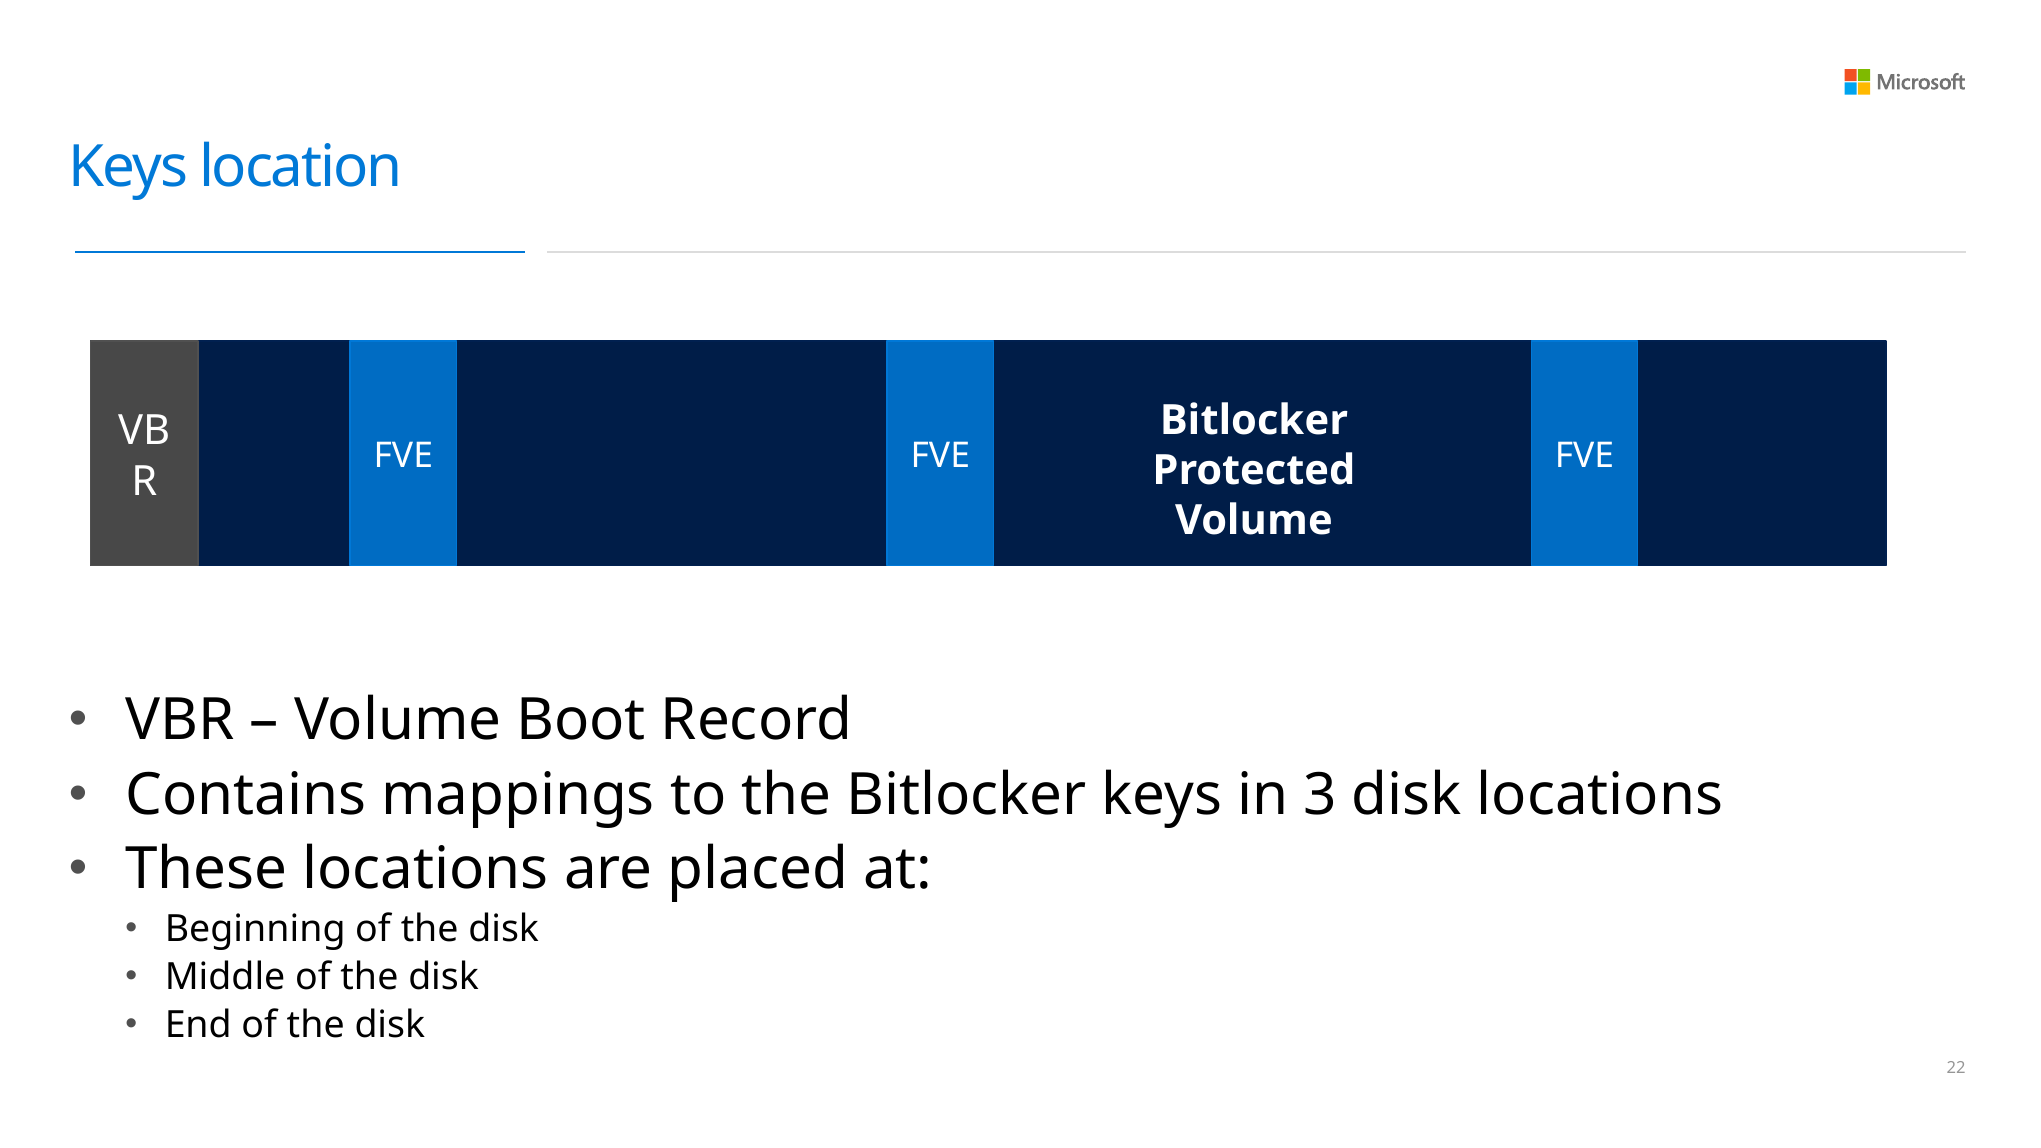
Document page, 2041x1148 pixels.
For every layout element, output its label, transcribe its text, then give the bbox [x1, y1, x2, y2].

text_box [1638, 340, 1887, 566]
text_box Bitlocker Protected Volume [1053, 385, 1455, 550]
list VBR – Volume Boot Record Contains mappings to the Bitlocker keys in 3 disk locations These locations are placed at: Beginning of the disk Middle of the disk End of the disk [45, 674, 1968, 1074]
text_box FVE [349, 340, 457, 566]
text_box FVE [1531, 340, 1638, 566]
text_box [457, 340, 886, 566]
title Keys location [45, 123, 1996, 199]
text_box [199, 340, 349, 566]
text_box FVE [886, 340, 994, 566]
text_box VBR [90, 340, 199, 566]
text_box [994, 340, 1531, 566]
